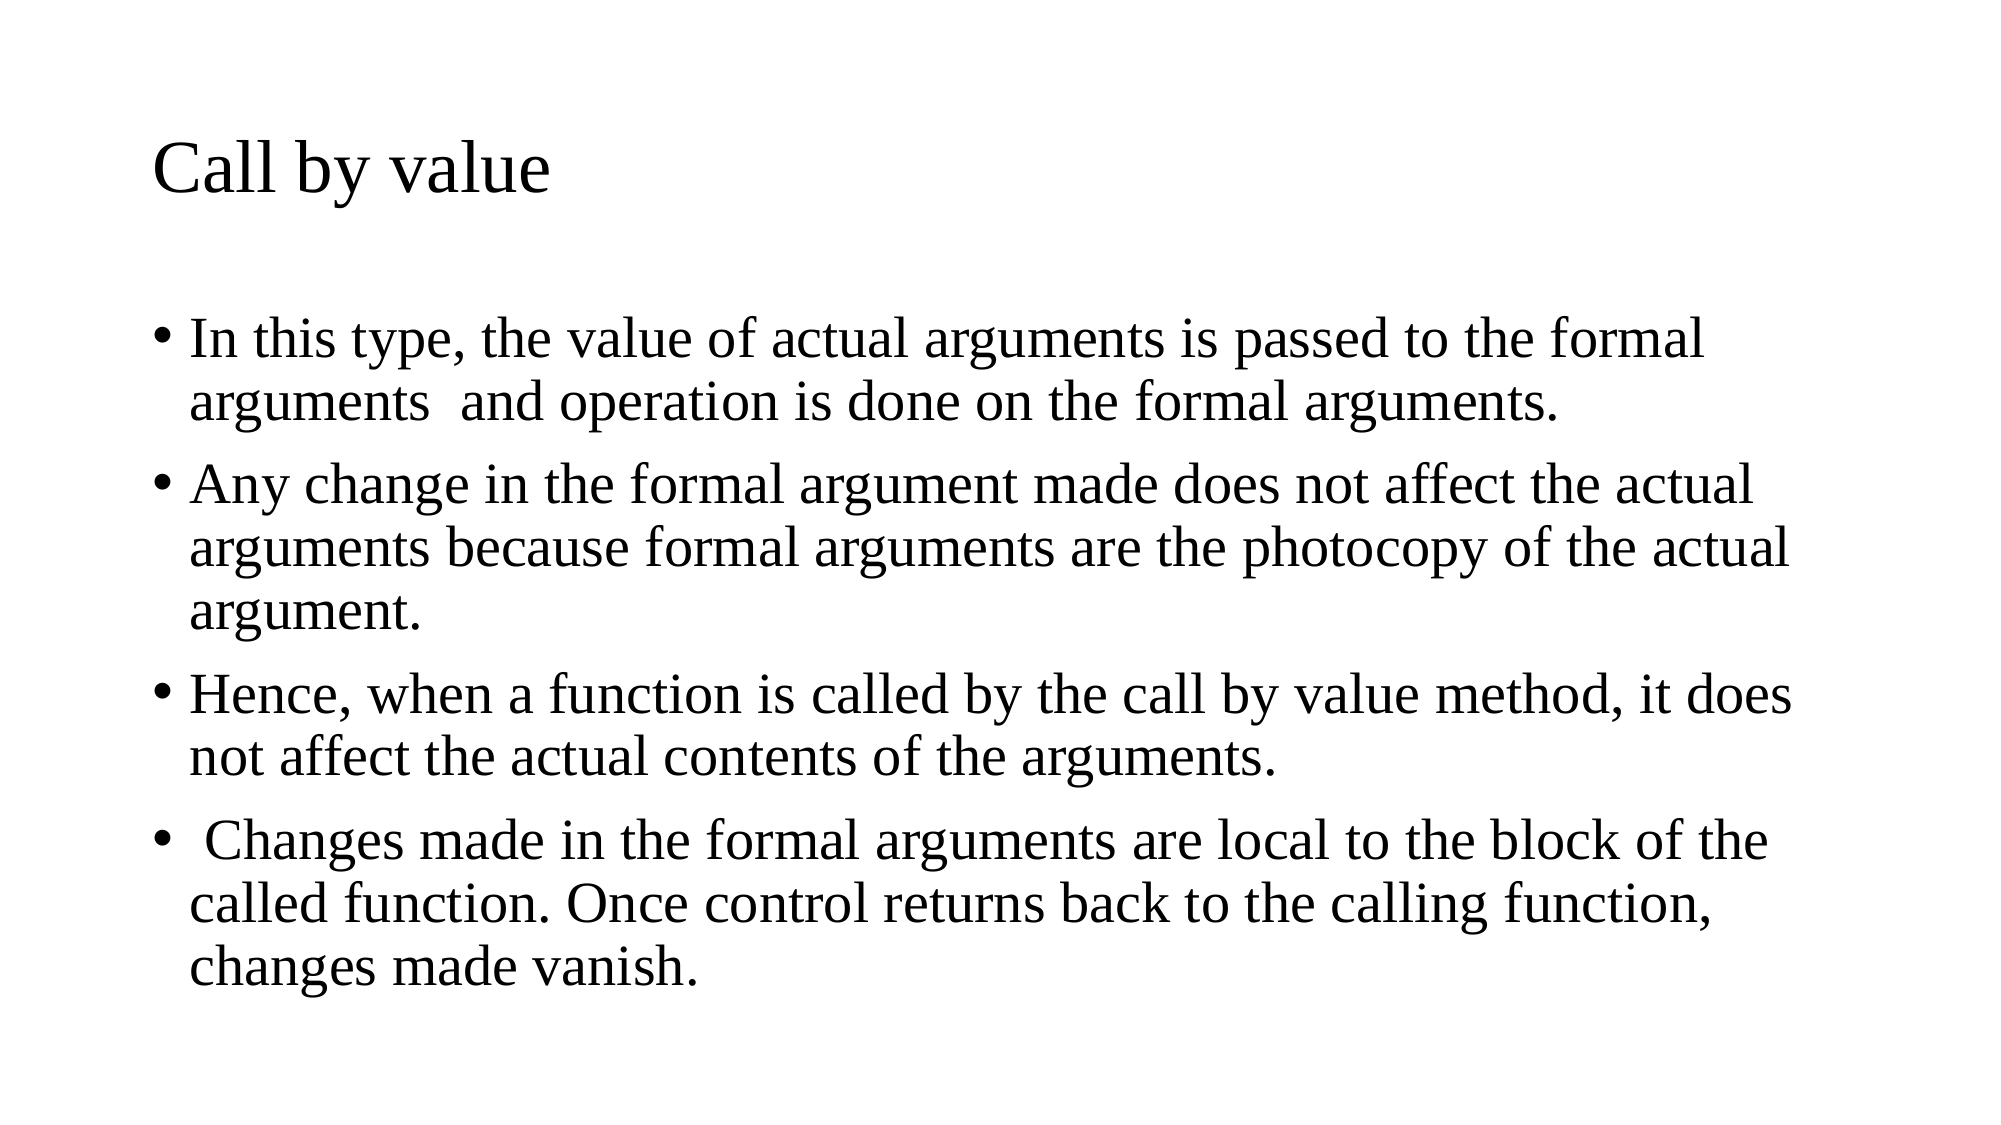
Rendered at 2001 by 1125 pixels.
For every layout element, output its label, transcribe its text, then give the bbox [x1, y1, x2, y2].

title Call by value [137, 59, 1863, 278]
list In this type, the value of actual arguments is passed to the formal arguments and operation is done on the formal arguments. Any change in the formal argument made does not affect the actual arguments because formal arguments are the photocopy of the actual argument. Hence, when a function is called by the call by value method, it does not affect the actual contents of the arguments. Changes made in the formal arguments are local to the block of the called function. Once control returns back to the calling function, changes made vanish. [137, 299, 1863, 1014]
